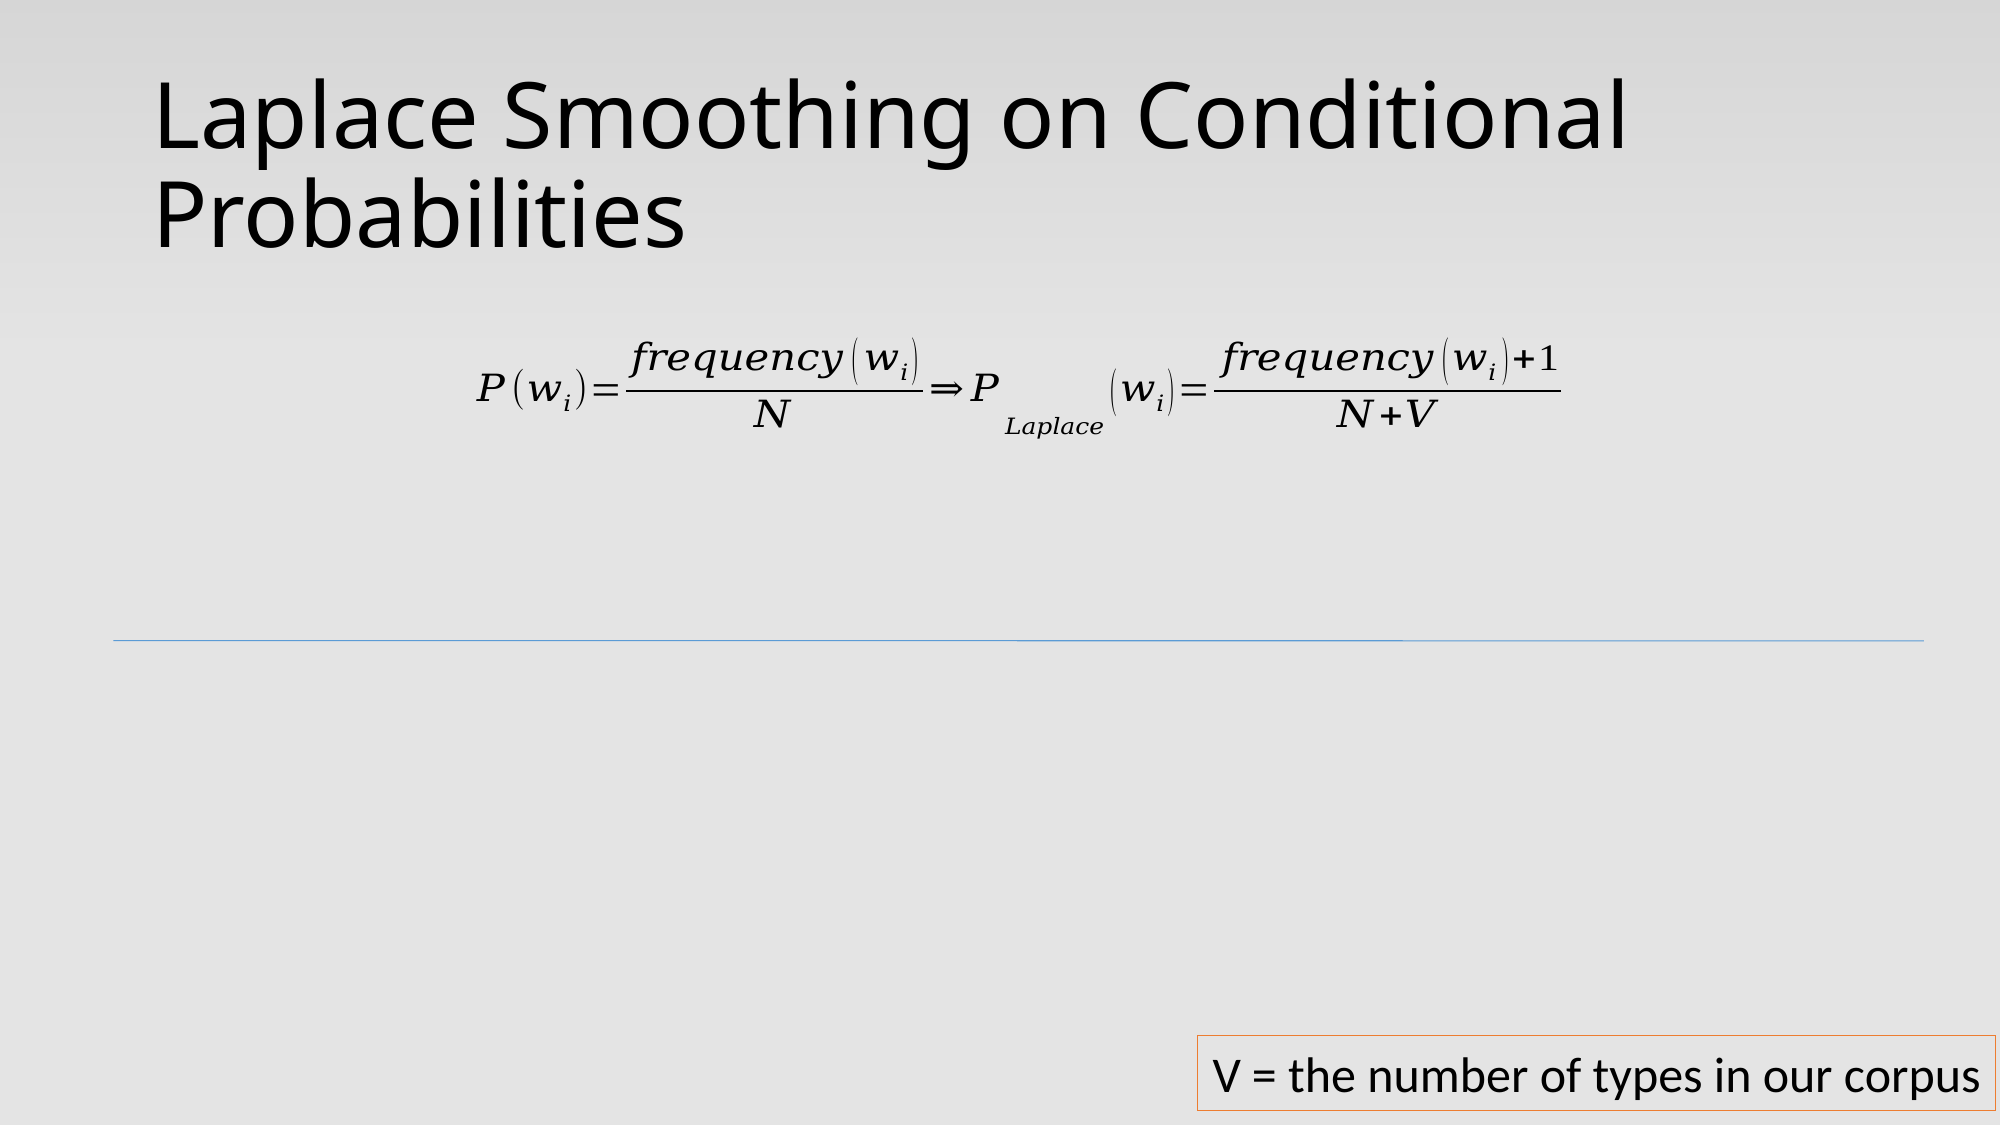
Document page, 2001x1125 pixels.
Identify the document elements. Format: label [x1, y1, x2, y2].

title [137, 59, 1863, 278]
text_box [1197, 1035, 1996, 1111]
